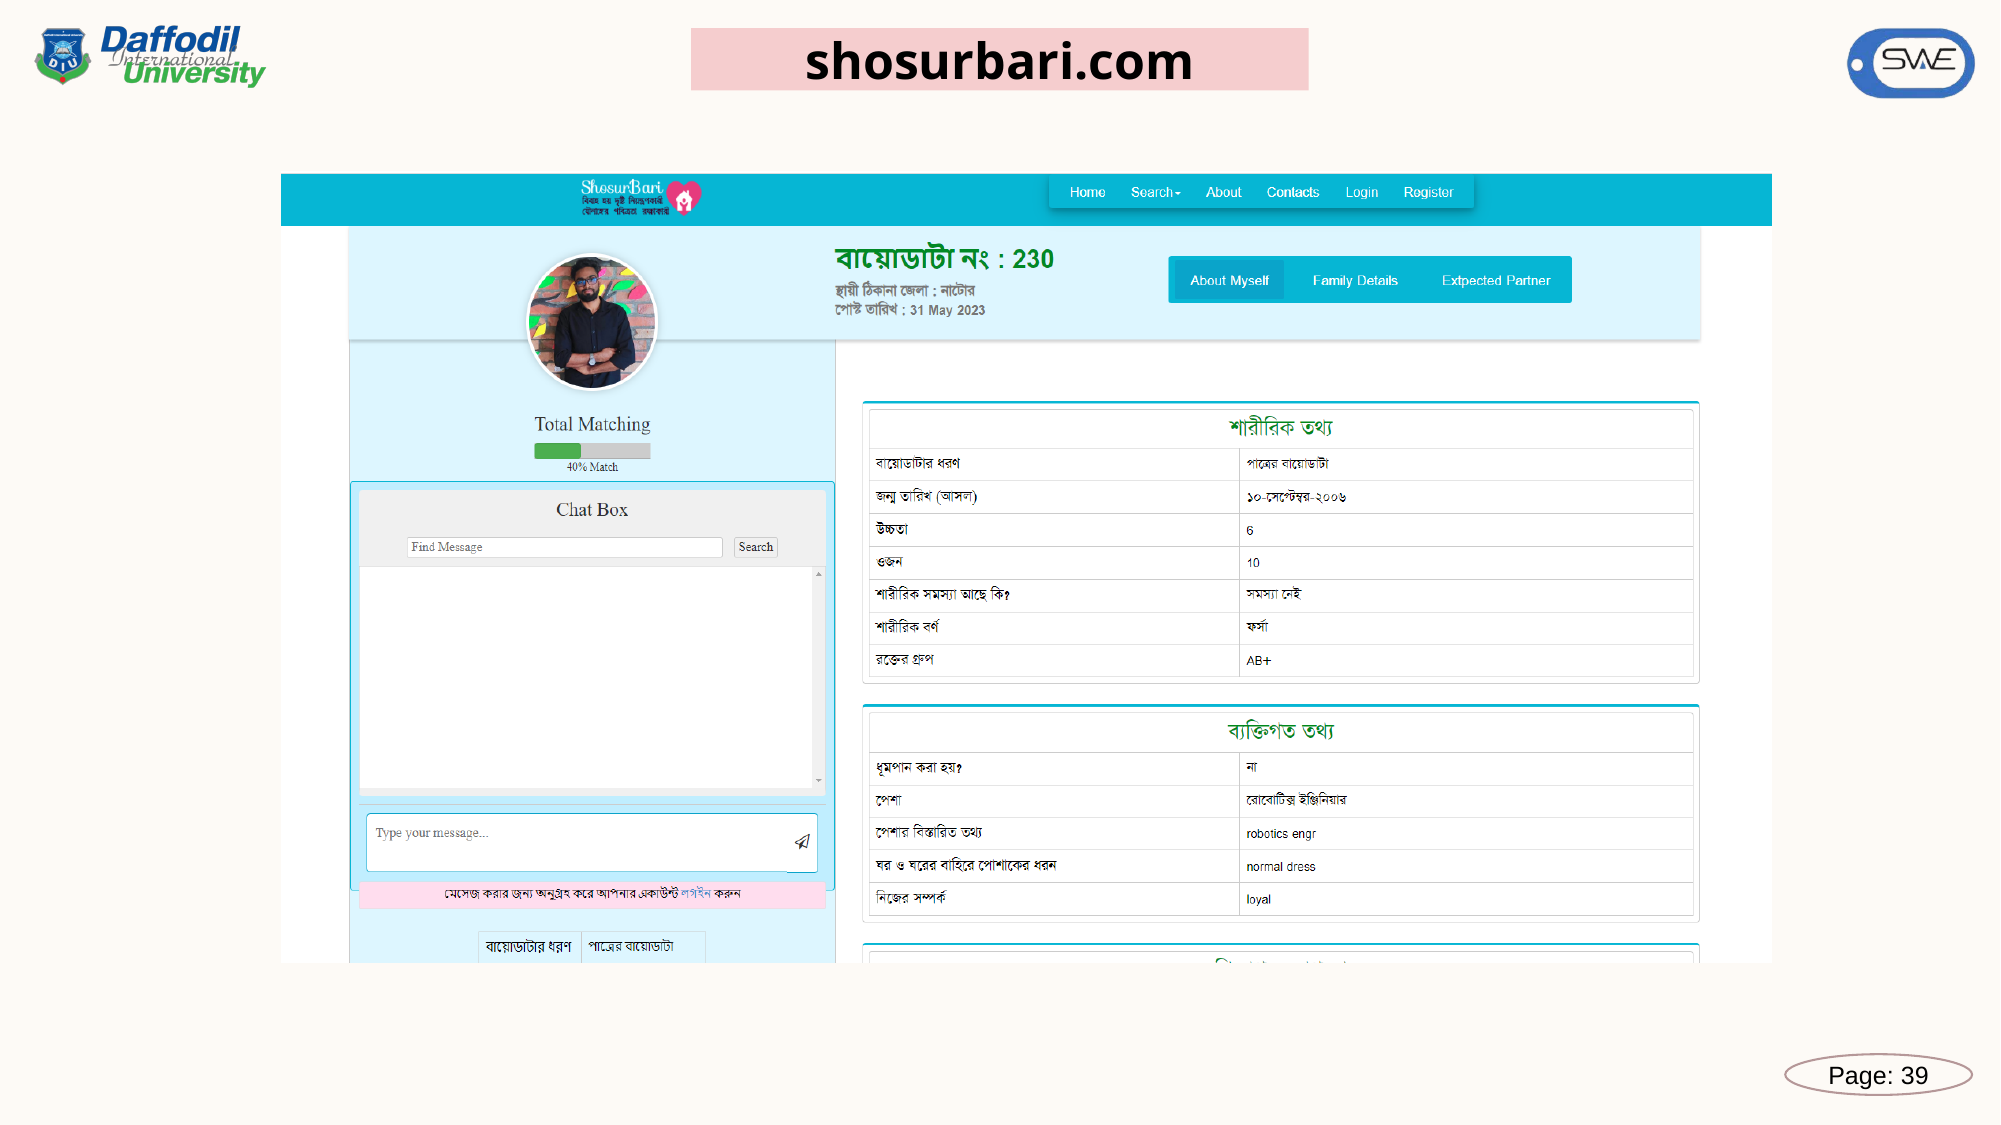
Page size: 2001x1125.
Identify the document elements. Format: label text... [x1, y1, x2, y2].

picture [281, 171, 1772, 963]
picture [1839, 5, 1978, 114]
picture [34, 25, 267, 88]
text_box shosurbari.com [690, 27, 1310, 92]
text_box Page: 39 [1784, 1053, 1974, 1096]
